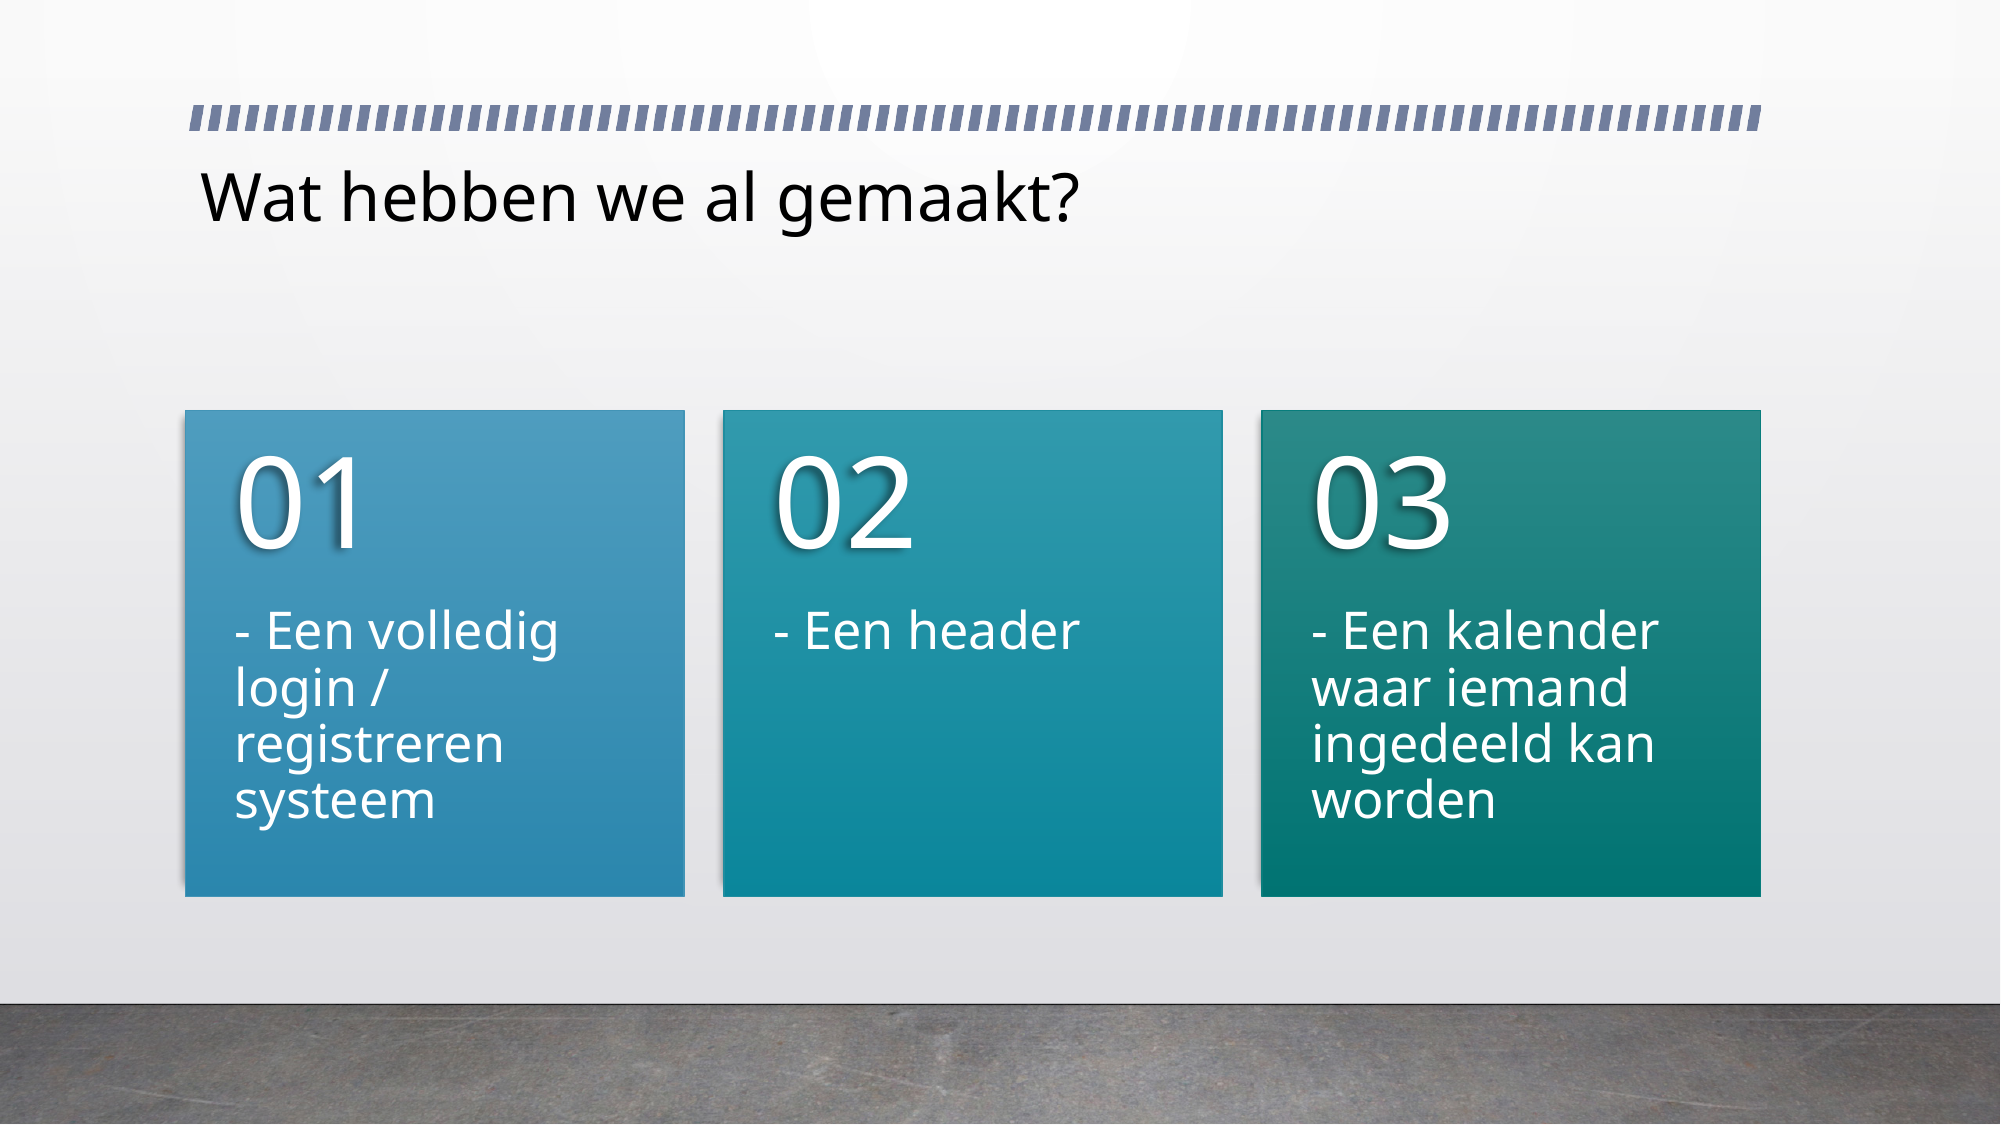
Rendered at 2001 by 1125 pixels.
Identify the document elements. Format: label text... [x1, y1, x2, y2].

title Wat hebben we al gemaakt? [185, 156, 1761, 329]
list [185, 410, 1761, 897]
picture [0, 1004, 2000, 1124]
